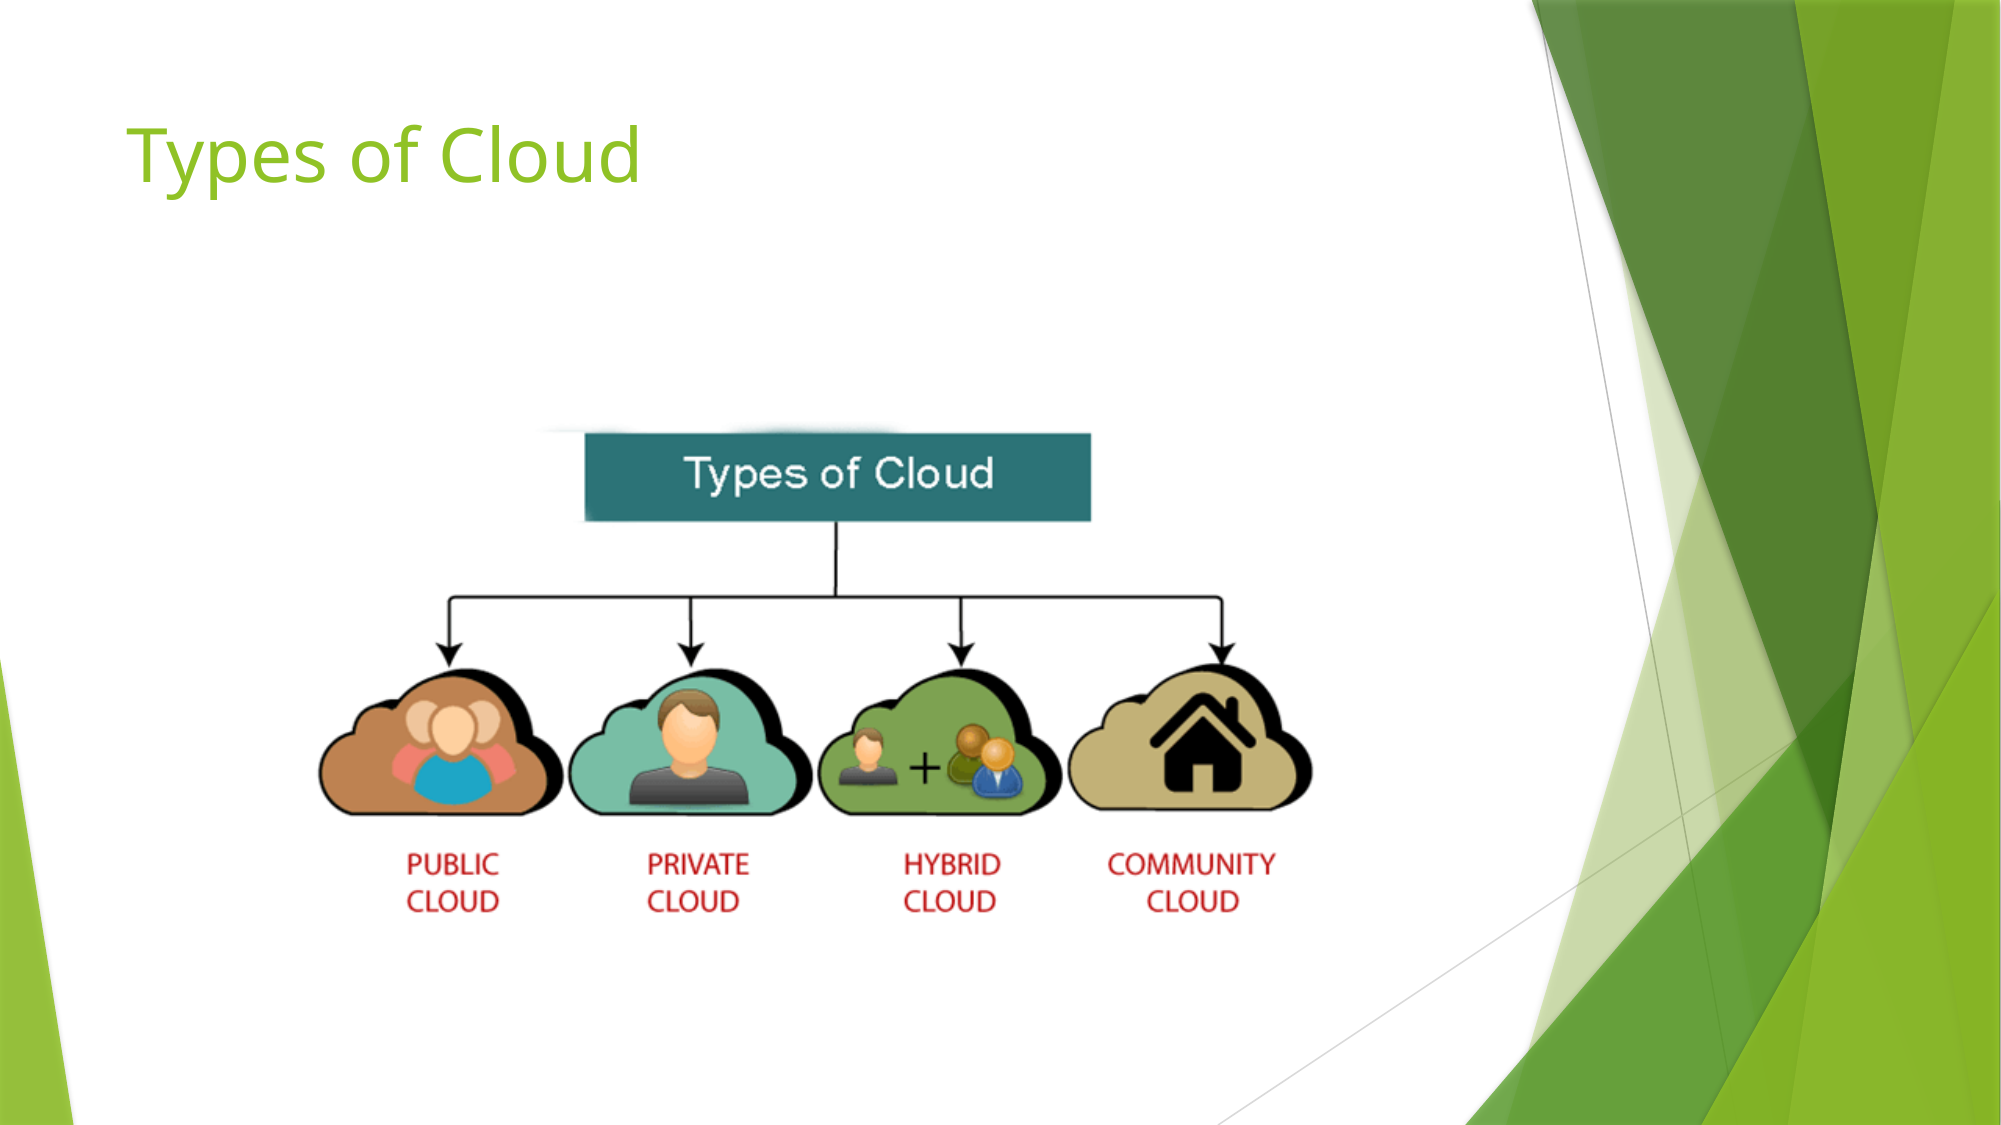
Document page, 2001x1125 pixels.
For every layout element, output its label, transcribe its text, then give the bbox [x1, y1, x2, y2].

title Types of Cloud [111, 99, 1522, 317]
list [314, 420, 1319, 925]
